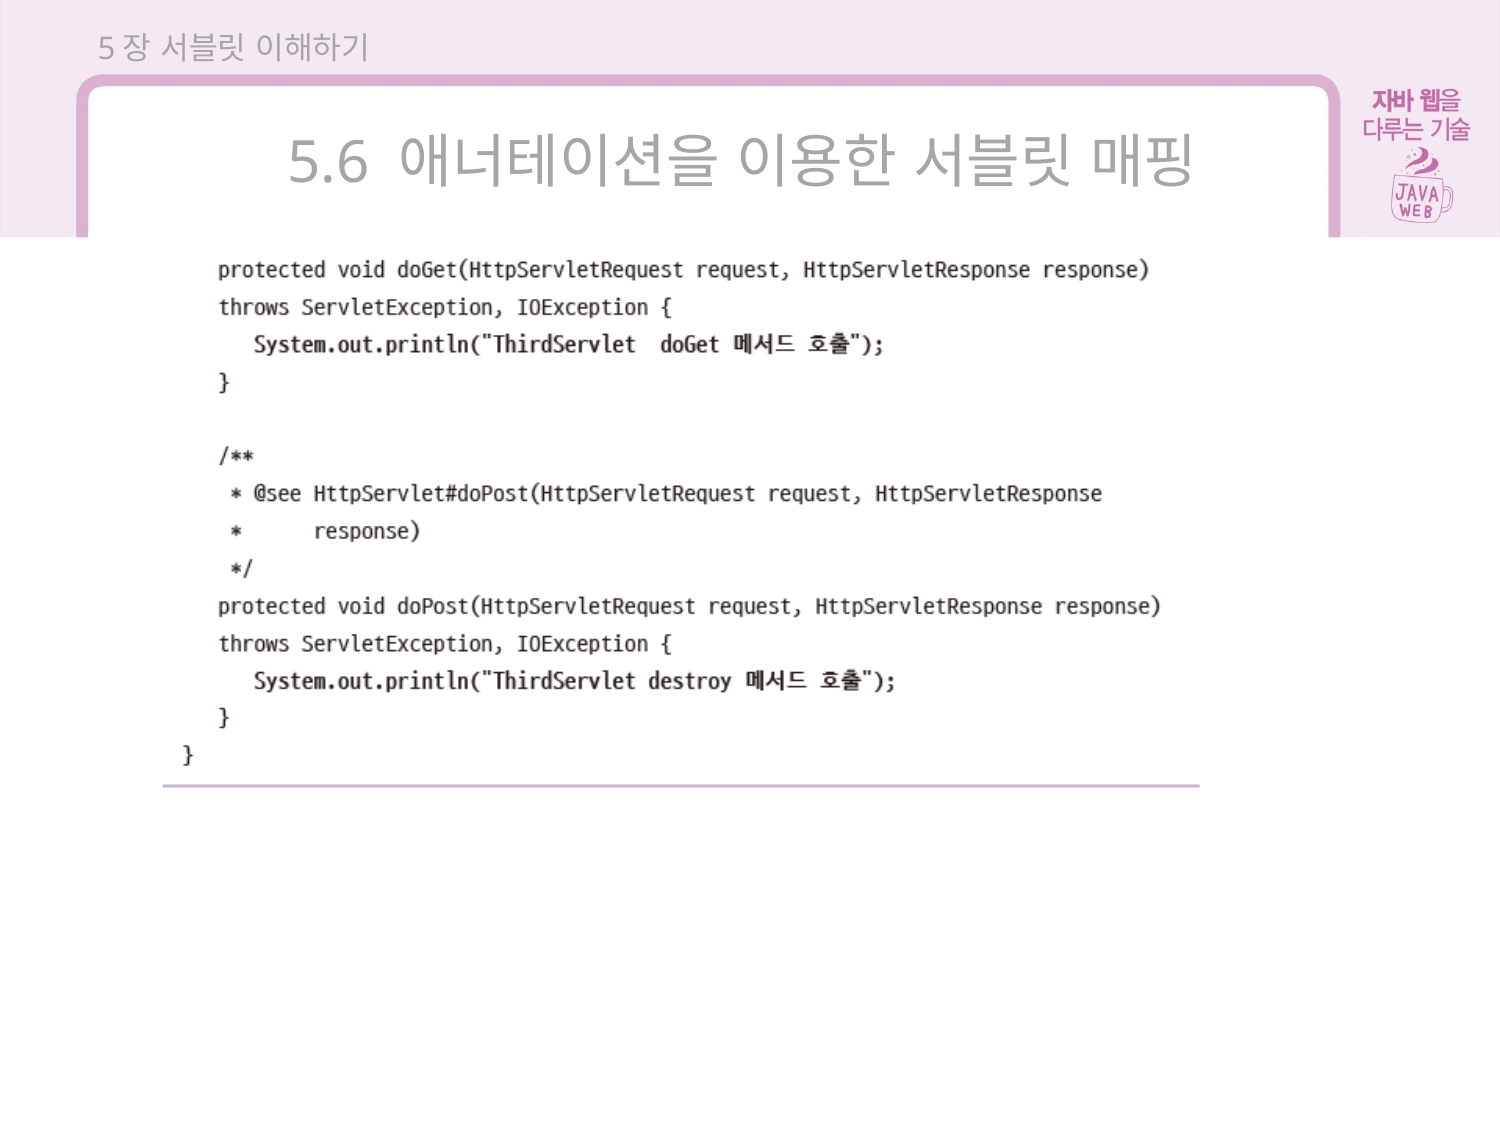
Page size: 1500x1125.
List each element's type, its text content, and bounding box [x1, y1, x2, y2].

text_box 5장 서블릿 이해하기 [82, 0, 1133, 74]
picture [0, 0, 1500, 1125]
text_box 5.6 애너테이션을 이용한 서블릿 매핑 [217, 117, 1268, 202]
